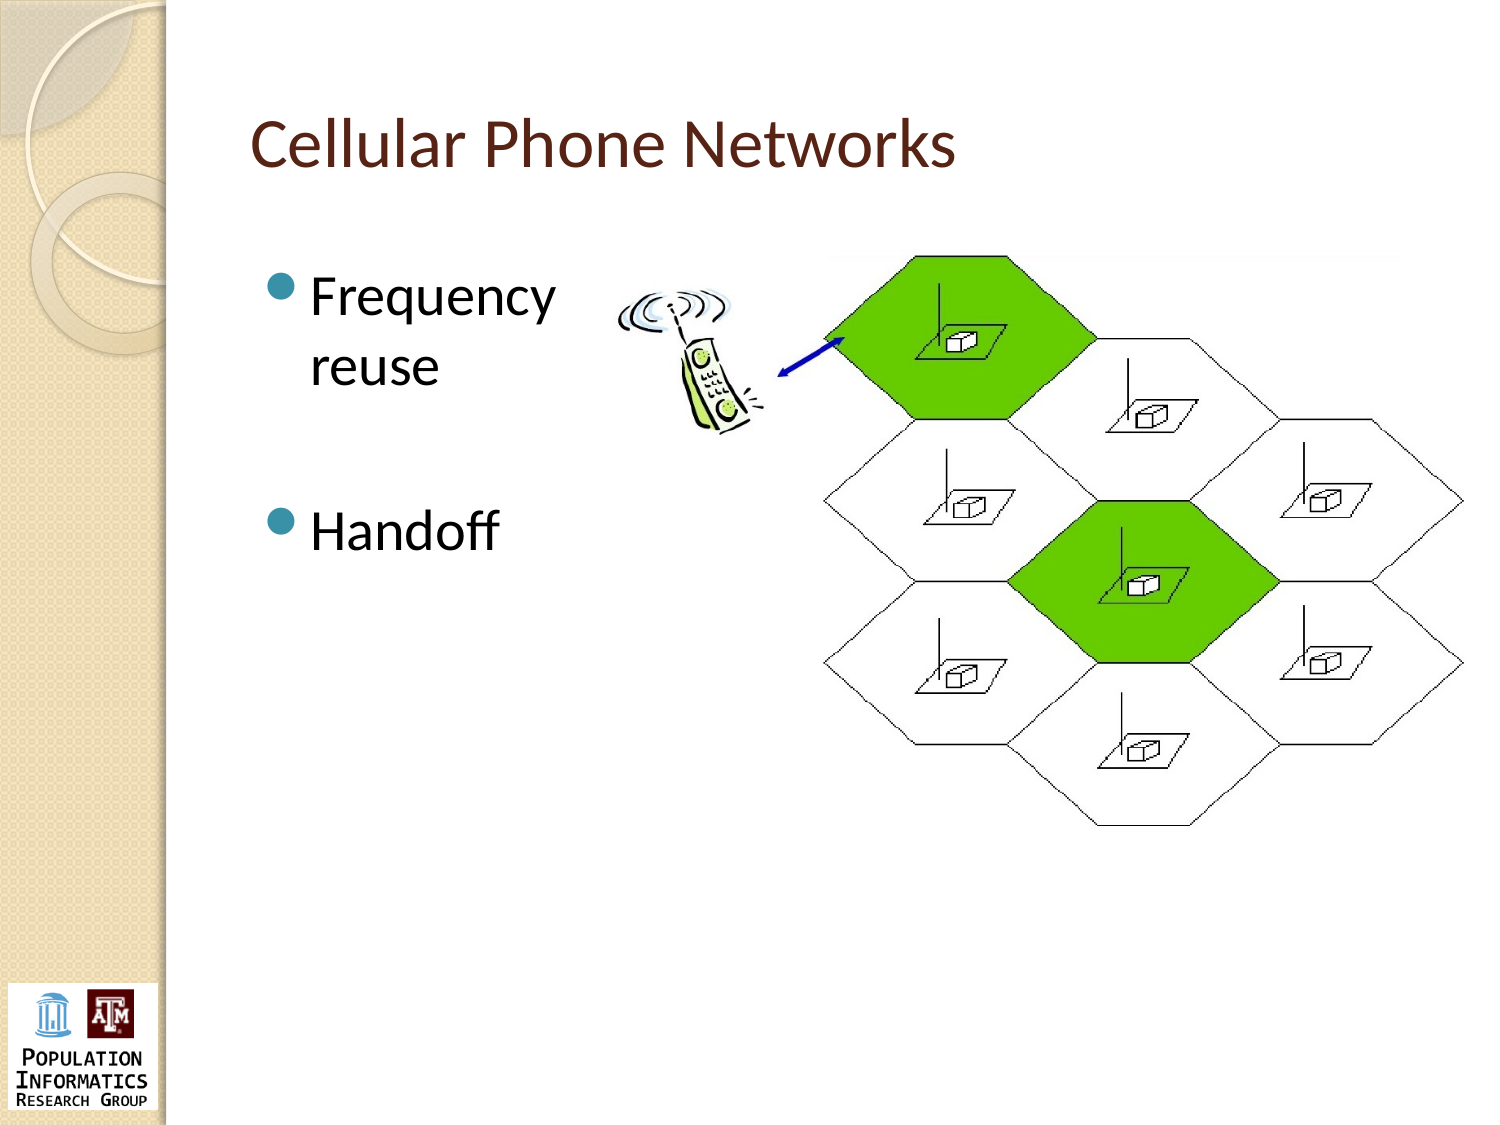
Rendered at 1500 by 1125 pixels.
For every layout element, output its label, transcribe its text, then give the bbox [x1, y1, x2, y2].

title Cellular Phone Networks [235, 45, 1466, 233]
list Frequency reuse Handoff [235, 249, 663, 1015]
picture [8, 983, 158, 1110]
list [606, 249, 1466, 838]
